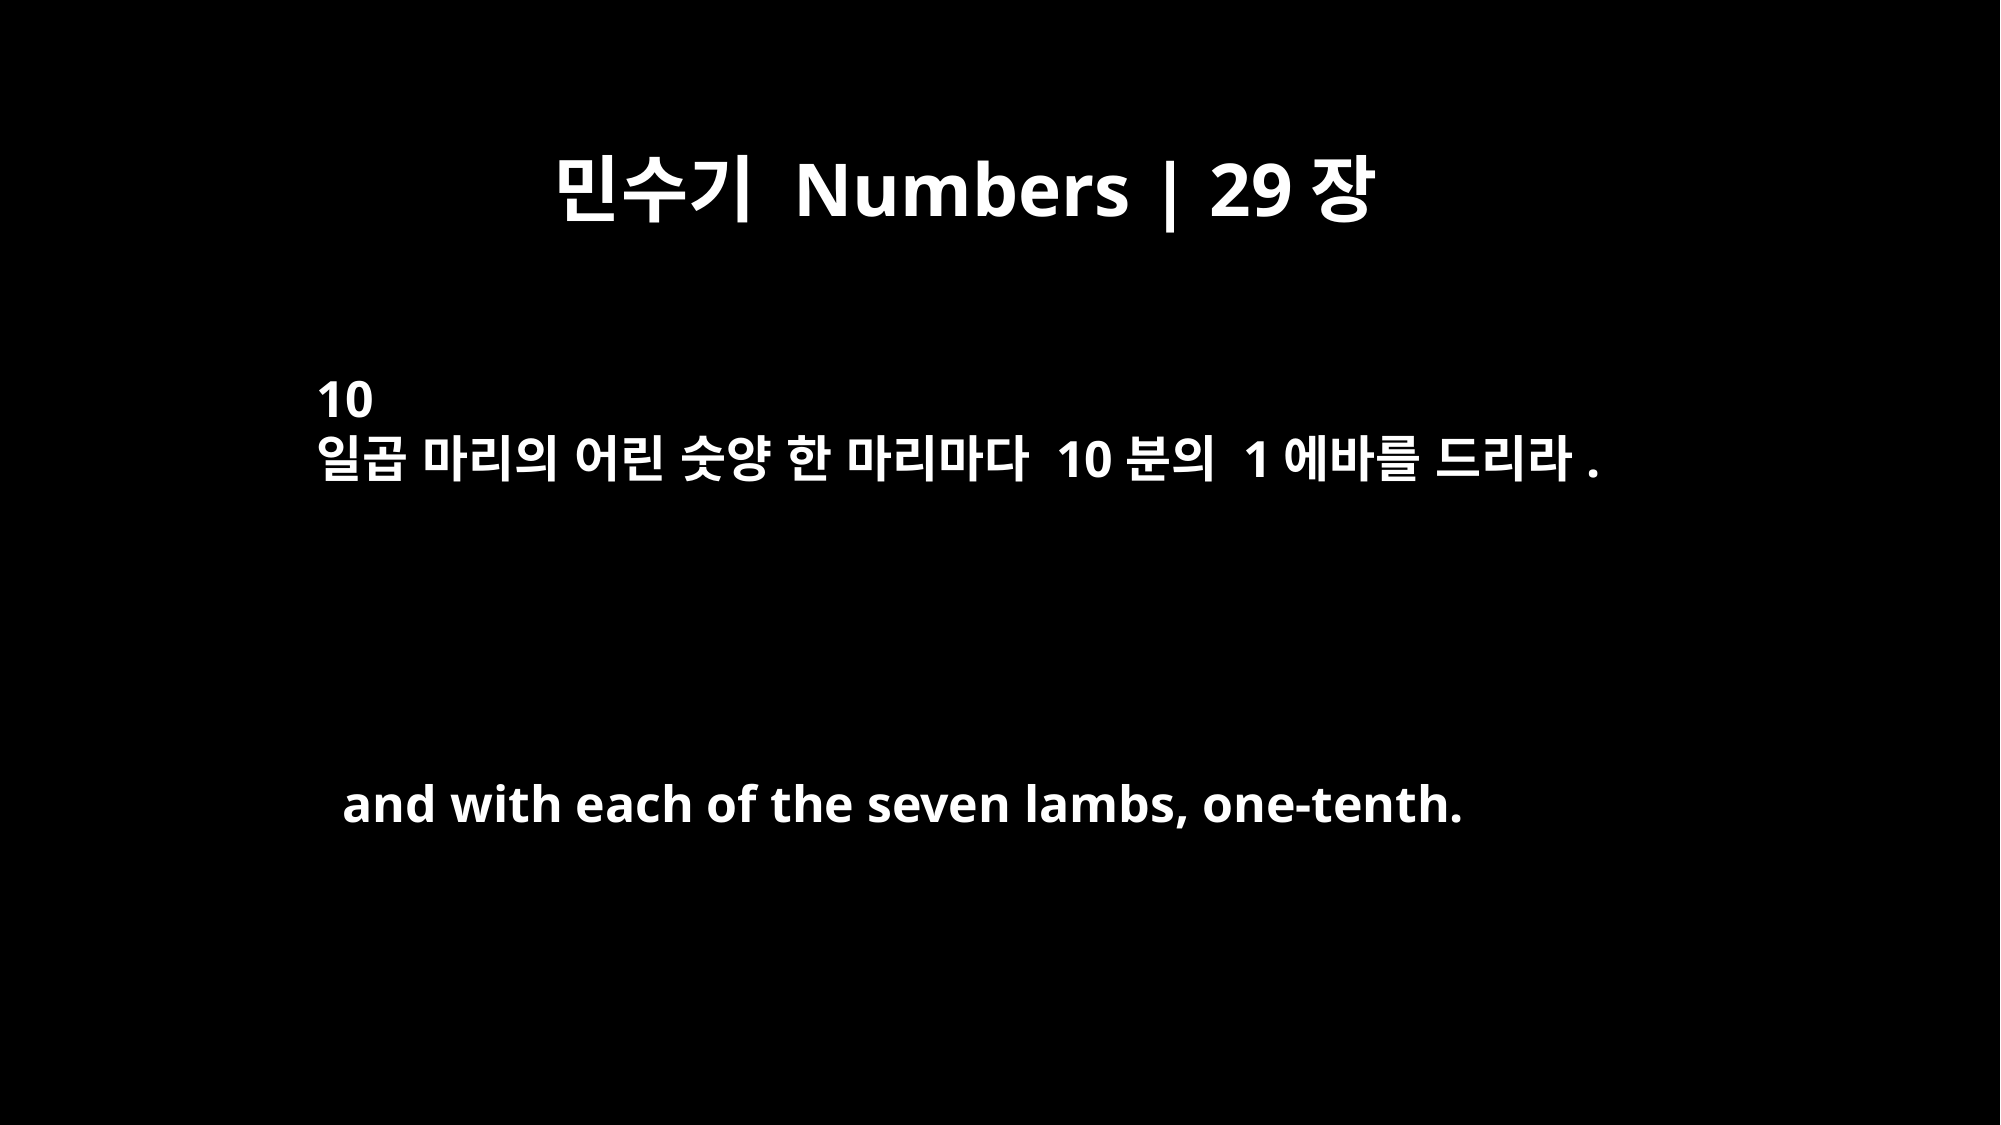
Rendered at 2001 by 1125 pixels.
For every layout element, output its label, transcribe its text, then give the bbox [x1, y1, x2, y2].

text_box and with each of the seven lambs, one-tenth. [327, 764, 1480, 840]
text_box 민수기 Numbers | 29장 [538, 136, 1393, 239]
text_box 10 일곱 마리의 어린 숫양 한 마리마다 10분의 1에바를 드리라. [301, 359, 1616, 495]
